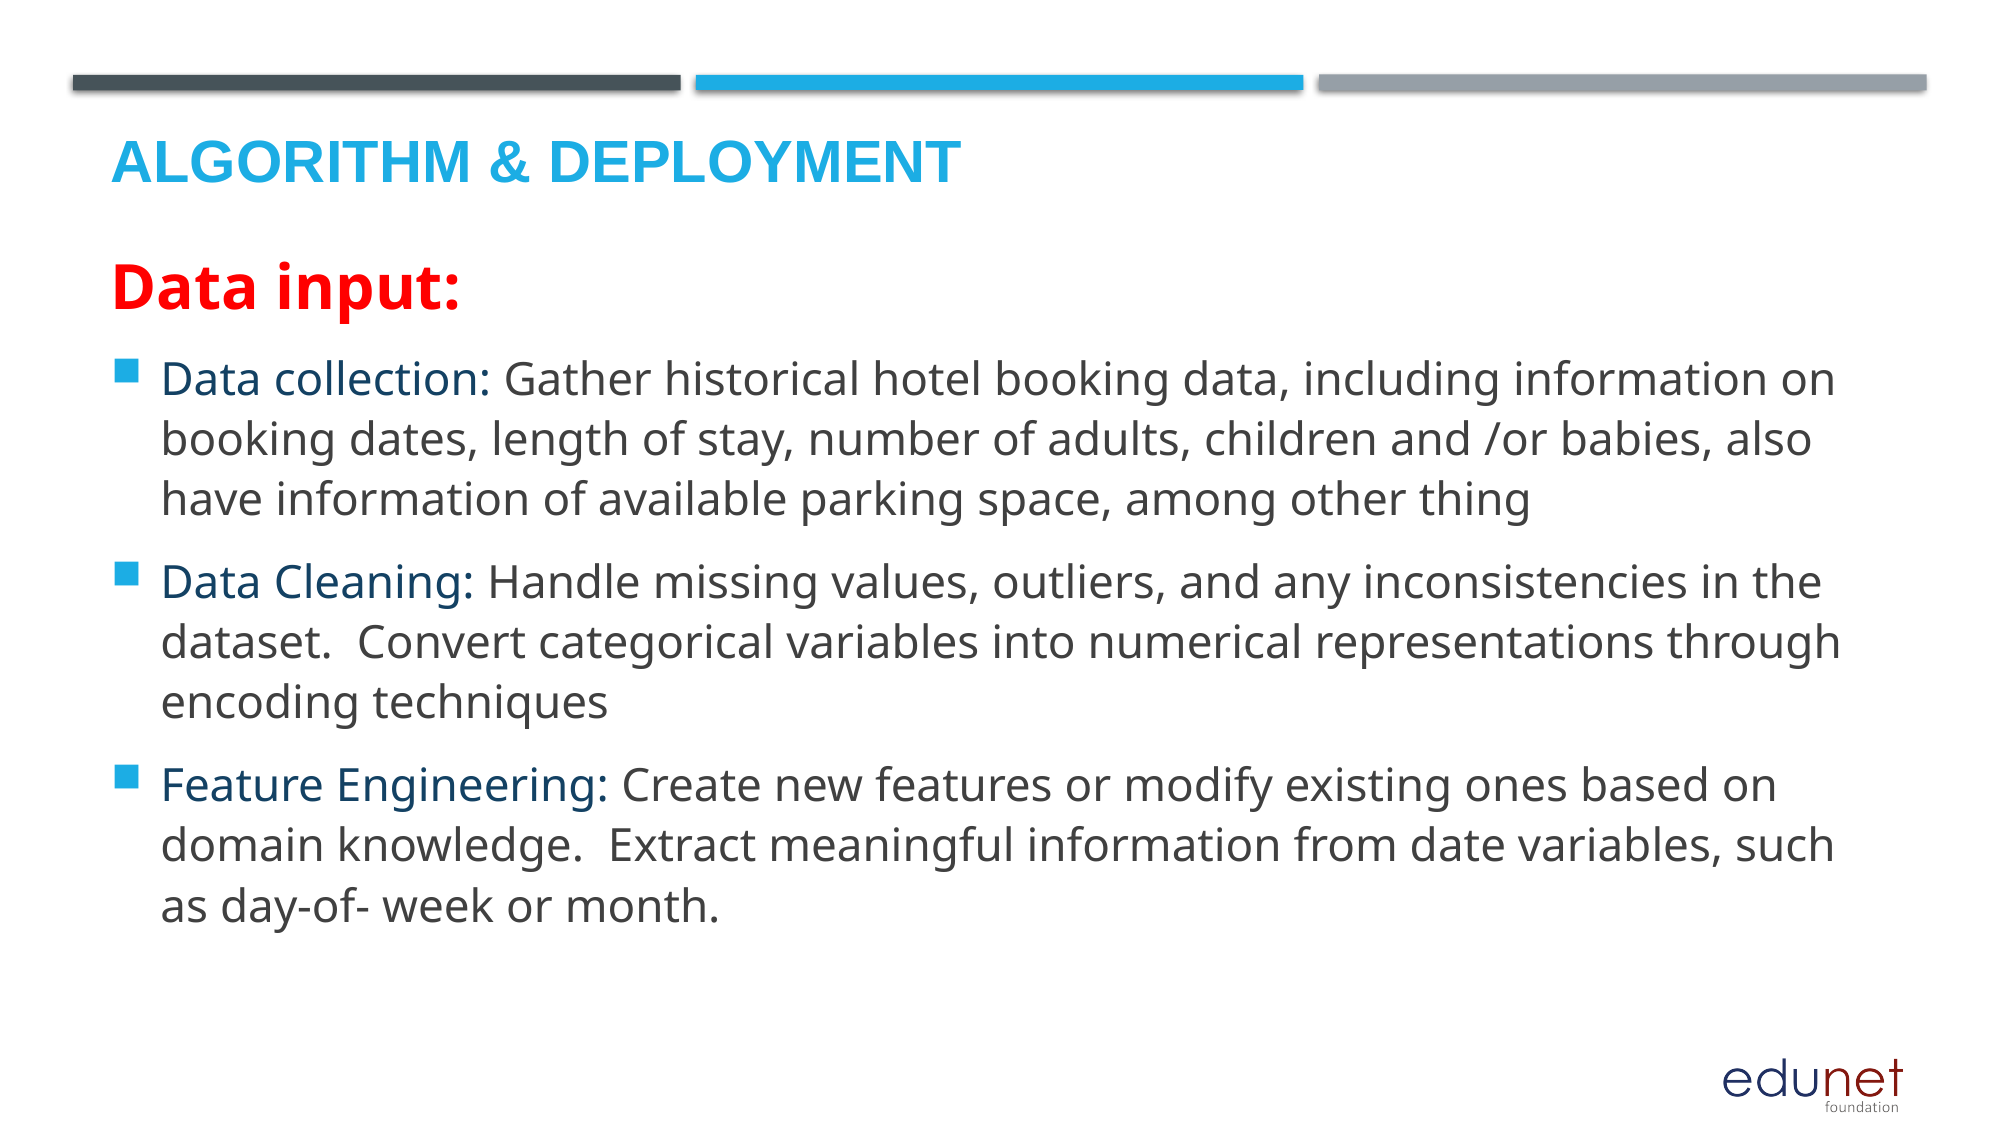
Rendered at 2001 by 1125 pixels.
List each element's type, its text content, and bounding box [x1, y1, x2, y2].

list Data input: Data collection: Gather historical hotel booking data, including information on booking dates, length of stay, number of adults, children and /or babies, also have information of available parking space, among other thing Data Cleaning: Handle missing values, outliers, and any inconsistencies in the dataset. Convert categorical variables into numerical representations through encoding techniques Feature Engineering: Create new features or modify existing ones based on domain knowledge. Extract meaningful information from date variables, such as day-of- week or month. [95, 202, 1905, 969]
title Algorithm & Deployment [95, 115, 1905, 202]
picture [1719, 1056, 1905, 1116]
